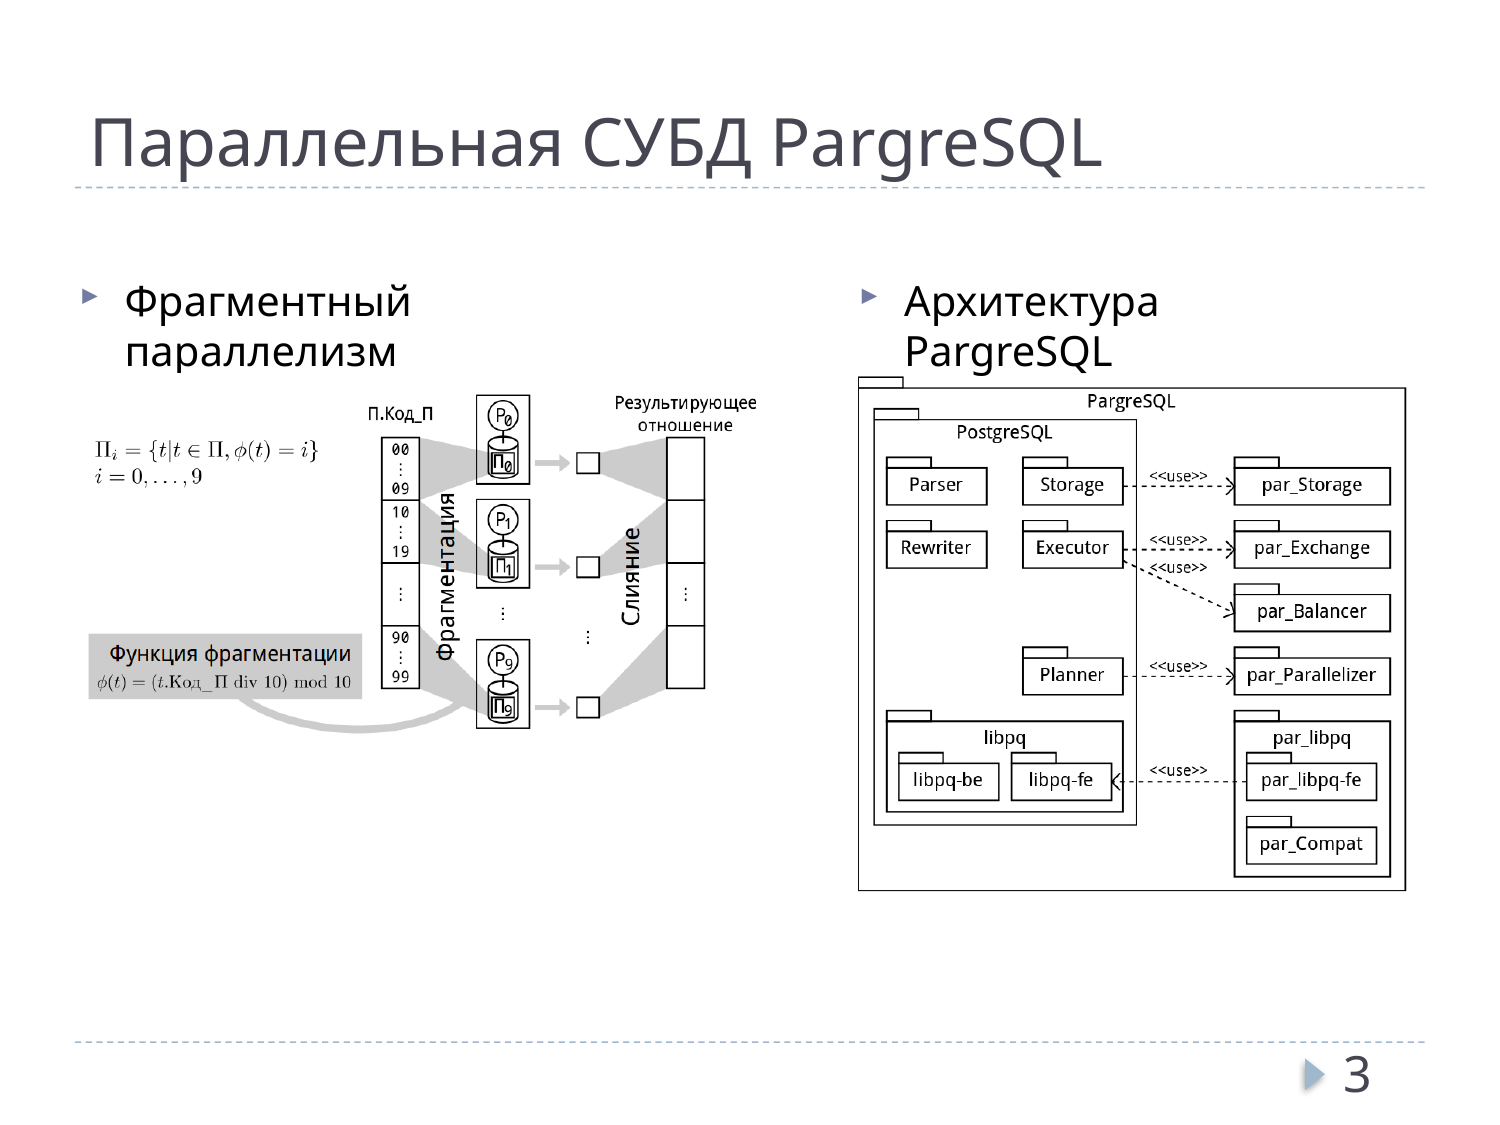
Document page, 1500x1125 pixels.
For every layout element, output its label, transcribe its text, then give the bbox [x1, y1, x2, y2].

title Параллельная СУБД PargreSQL [75, 24, 1425, 188]
text_box Архитектура PargreSQL [844, 267, 1500, 1078]
picture [844, 361, 1418, 918]
slide_number 3 [1328, 1078, 1424, 1095]
picture [64, 373, 776, 764]
list Фрагментный параллелизм [64, 267, 844, 1078]
